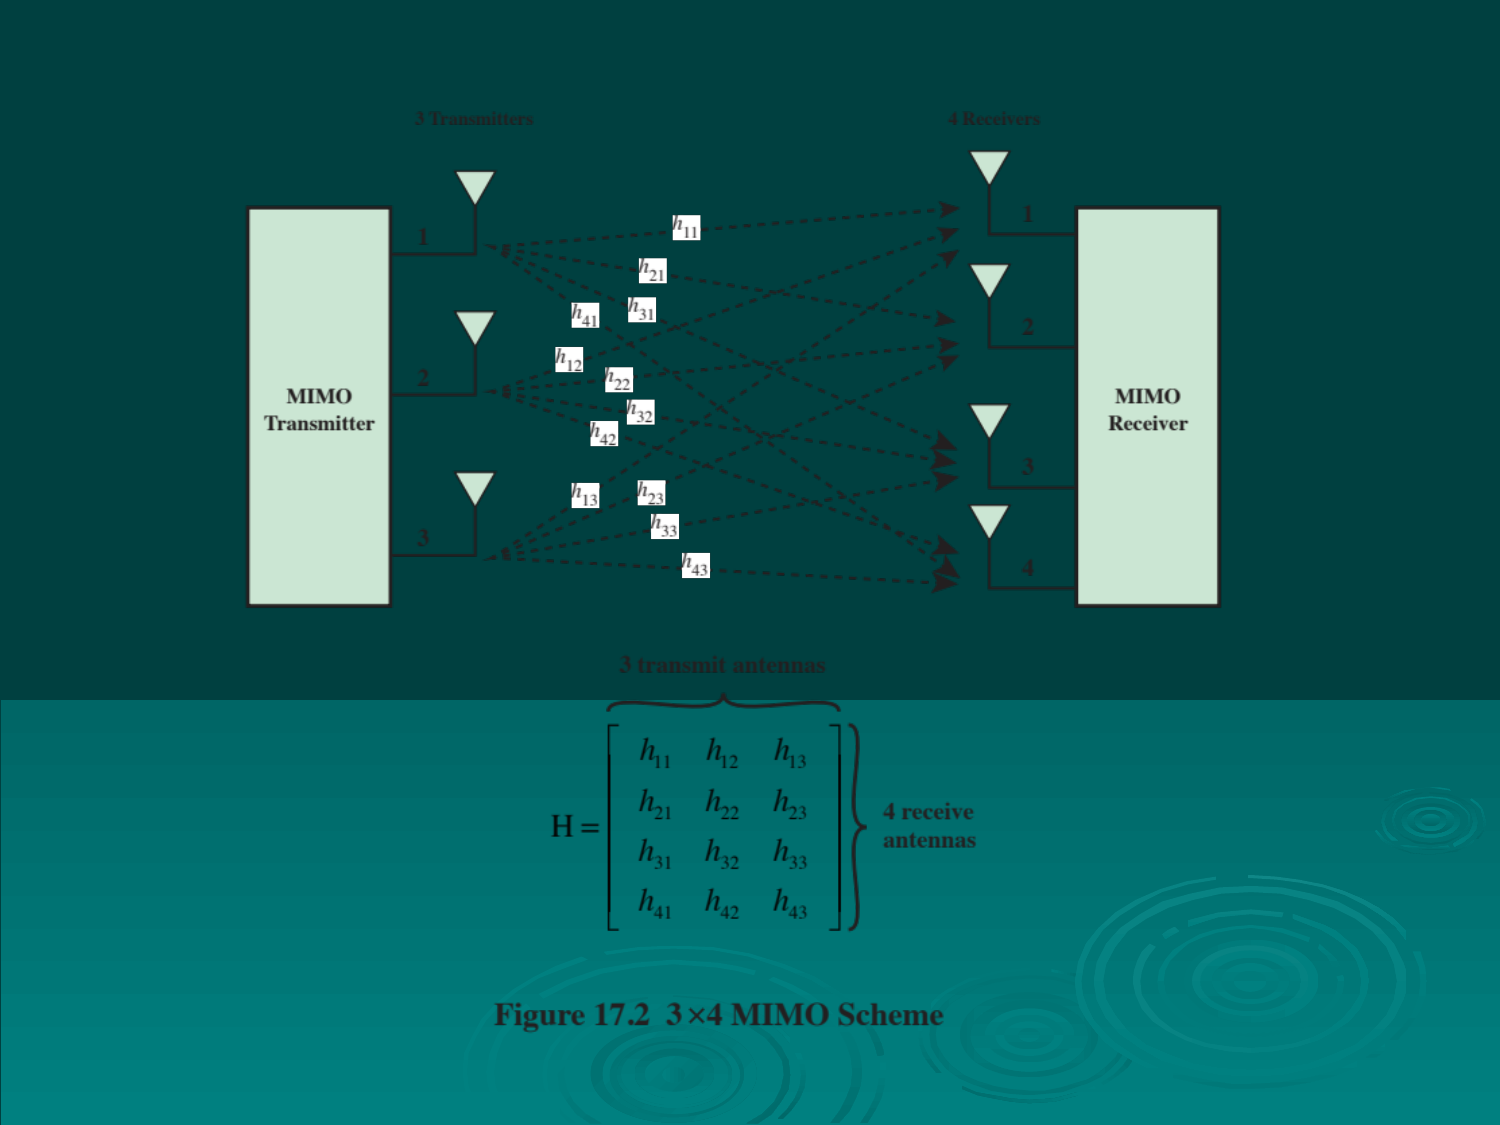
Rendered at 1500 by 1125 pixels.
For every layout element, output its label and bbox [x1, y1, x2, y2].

picture [190, 47, 1287, 1079]
